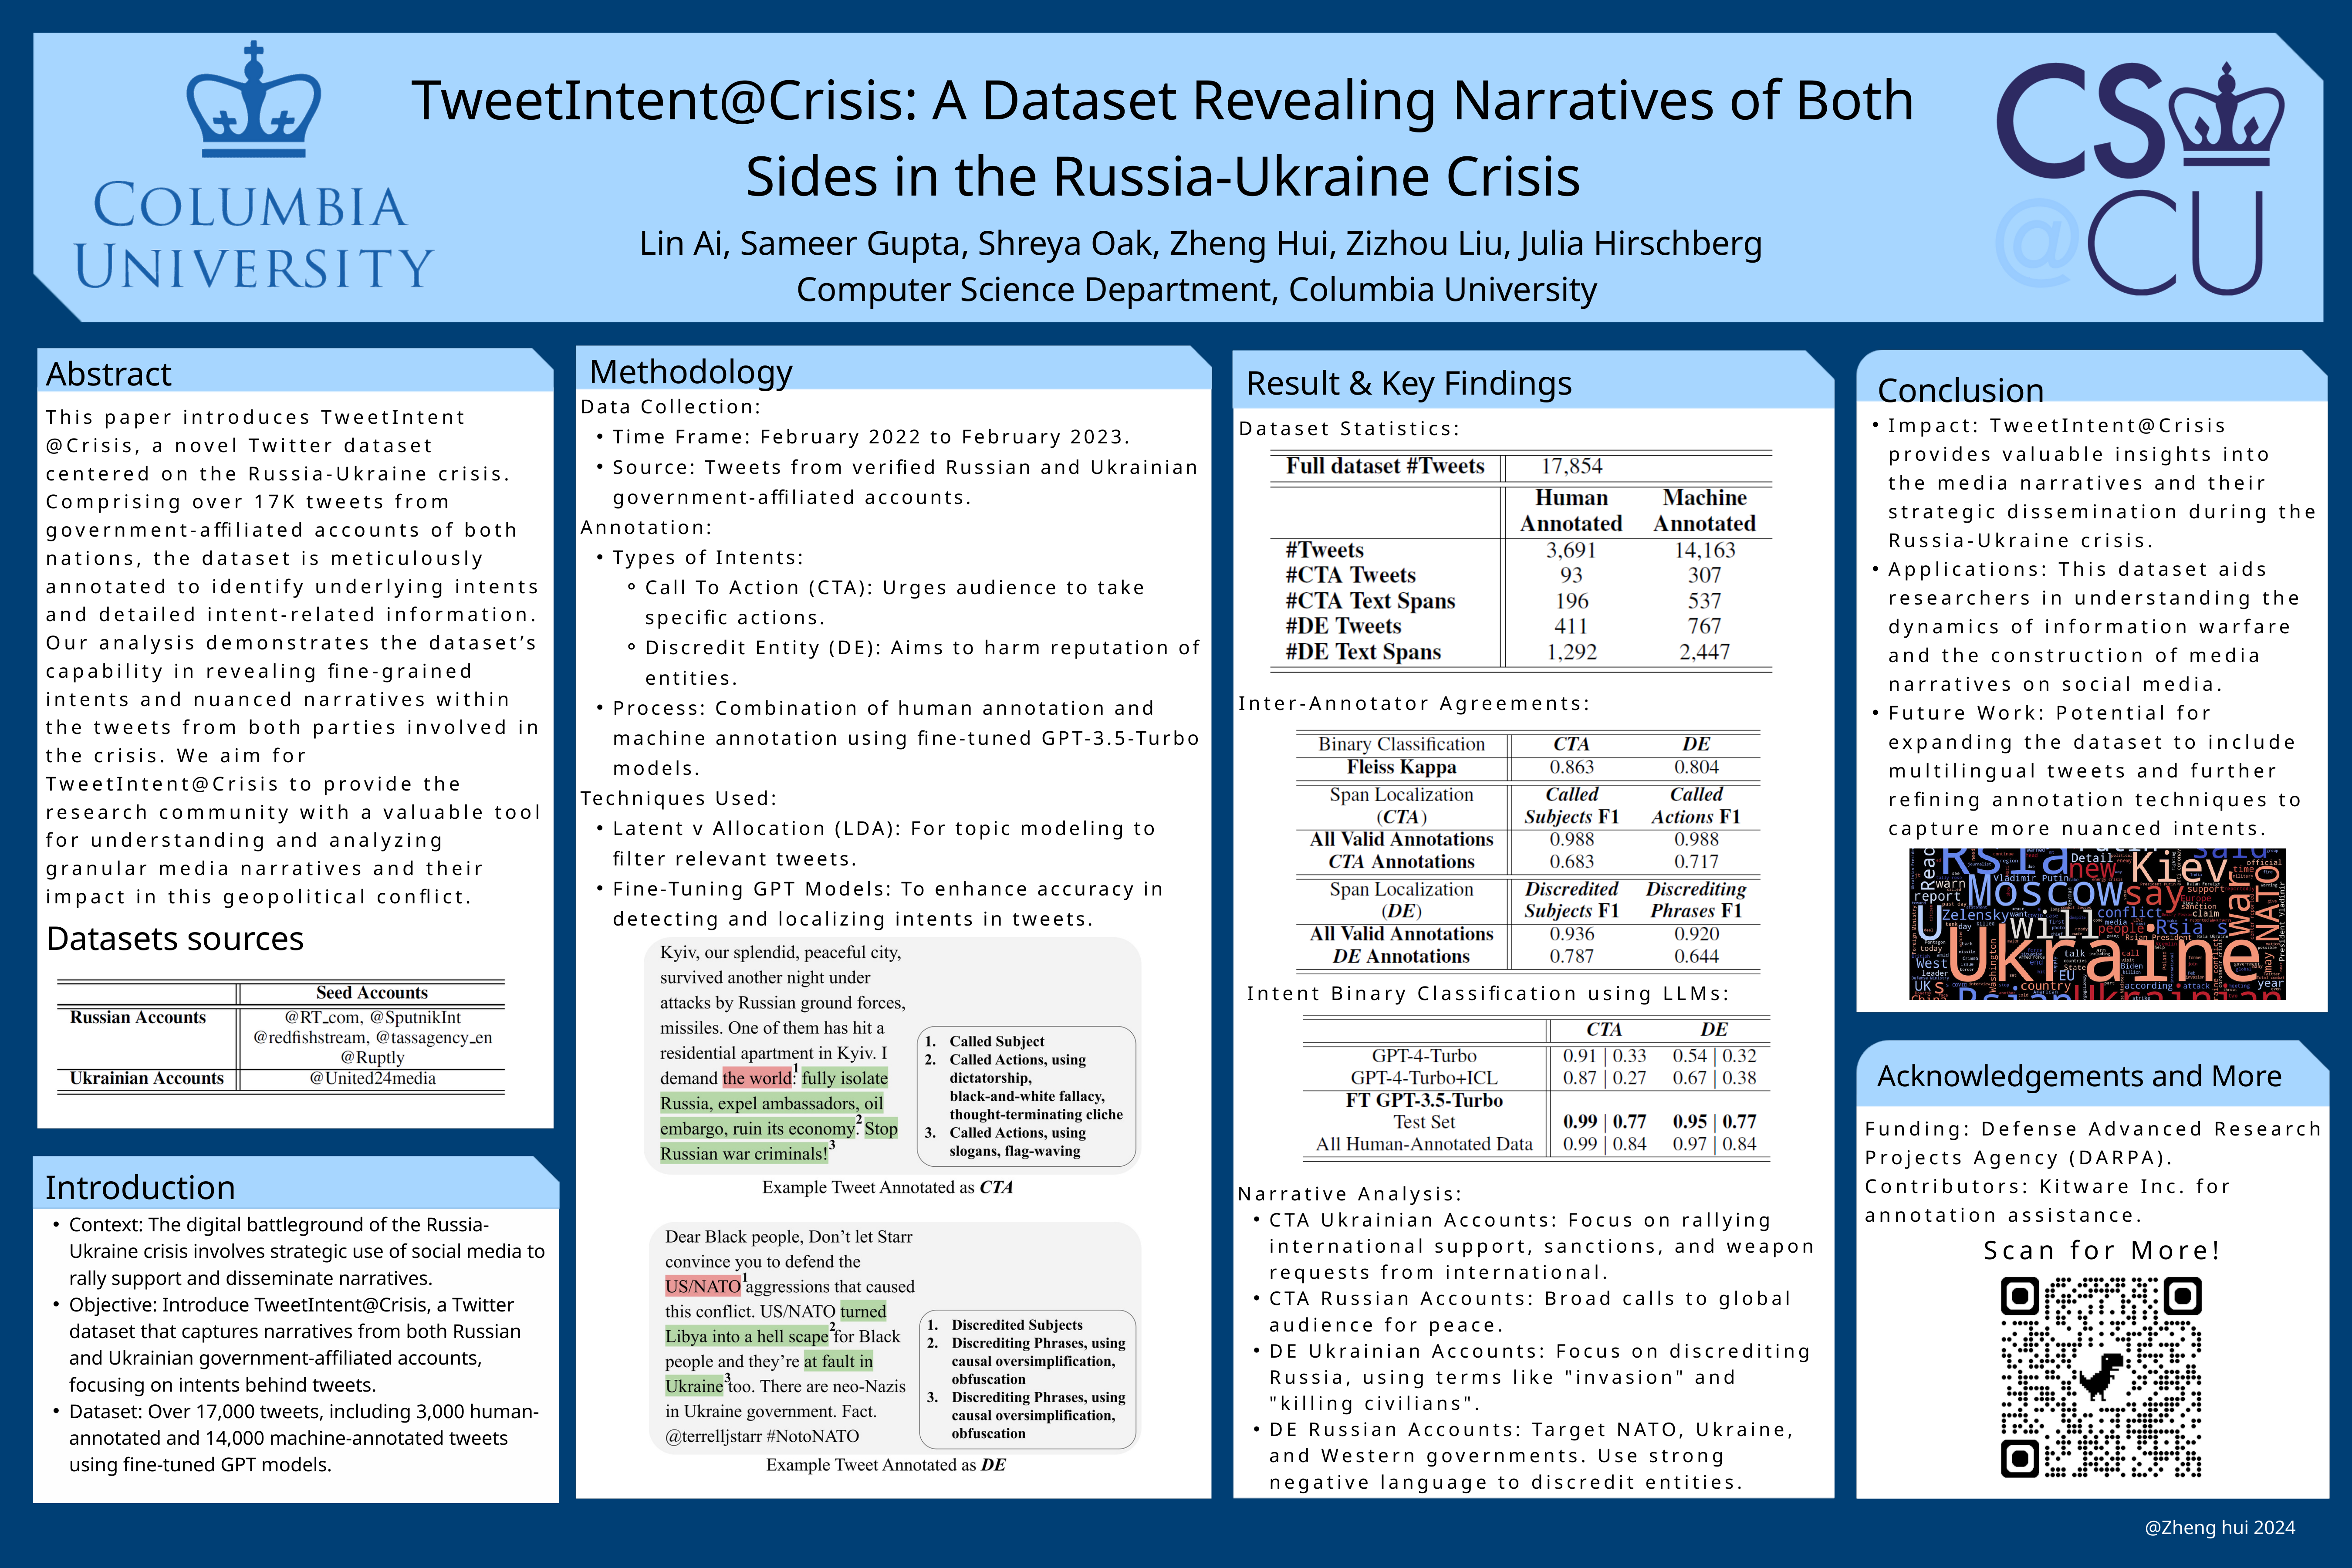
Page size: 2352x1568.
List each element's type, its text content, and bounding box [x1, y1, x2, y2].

text_box [1909, 866, 2287, 1000]
text_box Datasets sources [46, 911, 426, 956]
text_box Methodology [589, 344, 865, 387]
text_box [33, 344, 559, 1133]
text_box [1268, 439, 1809, 687]
text_box Dataset Statistics: [1238, 412, 1856, 439]
text_box [1980, 1264, 2224, 1492]
text_box Scan for More! [1965, 1226, 2238, 1264]
text_box [571, 341, 1217, 1504]
text_box Narrative Analysis: CTA Ukrainian Accounts: Focus on rallying international support, sanctions, and weapon requests from international. CTA Russian Accounts: Broad calls to global audience for peace. DE Ukrainian Accounts: Focus on discrediting Russia, using terms like "invasion" and "killing civilians". DE Russian Accounts: Target NATO, Ukraine, and Western governments. Use strong negative language to discredit entities. [1237, 1178, 1830, 1519]
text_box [33, 1208, 559, 1504]
text_box Intent Binary Classification using LLMs: [1238, 977, 1839, 1031]
text_box This paper introduces TweetIntent @Crisis, a novel Twitter dataset centered on the Russia-Ukraine crisis. Comprising over 17K tweets from government-affiliated accounts of both nations, the dataset is meticulously annotated to identify underlying intents and detailed intent-related information. Our analysis demonstrates the dataset’s capability in revealing fine-grained intents and nuanced narratives within the tweets from both parties involved in the crisis. We aim for TweetIntent@Crisis to provide the research community with a valuable tool for understanding and analyzing granular media narratives and their impact in this geopolitical conflict. [45, 399, 551, 961]
text_box [1228, 345, 1839, 1504]
text_box [1282, 714, 1764, 977]
text_box [442, 33, 2325, 323]
text_box Abstract [45, 346, 172, 392]
text_box [649, 1220, 1142, 1477]
text_box Acknowledgements and More [1877, 1051, 2312, 1092]
text_box [1852, 1036, 2335, 1504]
text_box [65, 0, 442, 361]
text_box @Zheng hui 2024 [2144, 1511, 2330, 1538]
text_box TweetIntent@Crisis: A Dataset Revealing Narratives of Both Sides in the Russia-Ukraine Crisis [397, 54, 1930, 207]
text_box [33, 33, 65, 323]
text_box [33, 1156, 560, 1209]
text_box [644, 956, 1142, 1205]
text_box Lin Ai, Sameer Gupta, Shreya Oak, Zheng Hui, Zizhou Liu, Julia Hirschberg Computer Science Department, Columbia University [550, 215, 1852, 308]
text_box Inter-Annotator Agreements: [1238, 687, 1856, 714]
text_box [45, 970, 521, 1116]
text_box Data Collection: Time Frame: February 2022 to February 2023. Source: Tweets from verified Russian and Ukrainian government-affiliated accounts. Annotation: Types of Intents: Call To Action (CTA): Urges audience to take specific actions. Discredit Entity (DE): Aims to harm reputation of entities. Process: Combination of human annotation and machine annotation using fine-tuned GPT-3.5-Turbo models. Techniques Used: Latent v Allocation (LDA): For topic modeling to filter relevant tweets. Fine-Tuning GPT Models: To enhance accuracy in detecting and localizing intents in tweets. [580, 387, 1207, 956]
text_box Conclusion [1877, 338, 2048, 407]
text_box [1852, 345, 2333, 1017]
text_box Funding: Defense Advanced Research Projects Agency (DARPA). Contributors: Kitware Inc. for annotation assistance. [1865, 1111, 2338, 1247]
text_box [1282, 1031, 1793, 1172]
text_box Impact: TweetIntent@Crisis provides valuable insights into the media narratives and their strategic dissemination during the Russia-Ukraine crisis. Applications: This dataset aids researchers in understanding the dynamics of information warfare and the construction of media narratives on social media. Future Work: Potential for expanding the dataset to include multilingual tweets and further refining annotation techniques to capture more nuanced intents. [1856, 407, 2320, 866]
text_box [1994, 53, 2285, 305]
text_box Result & Key Findings [1246, 355, 1591, 402]
text_box Introduction [45, 1160, 426, 1206]
